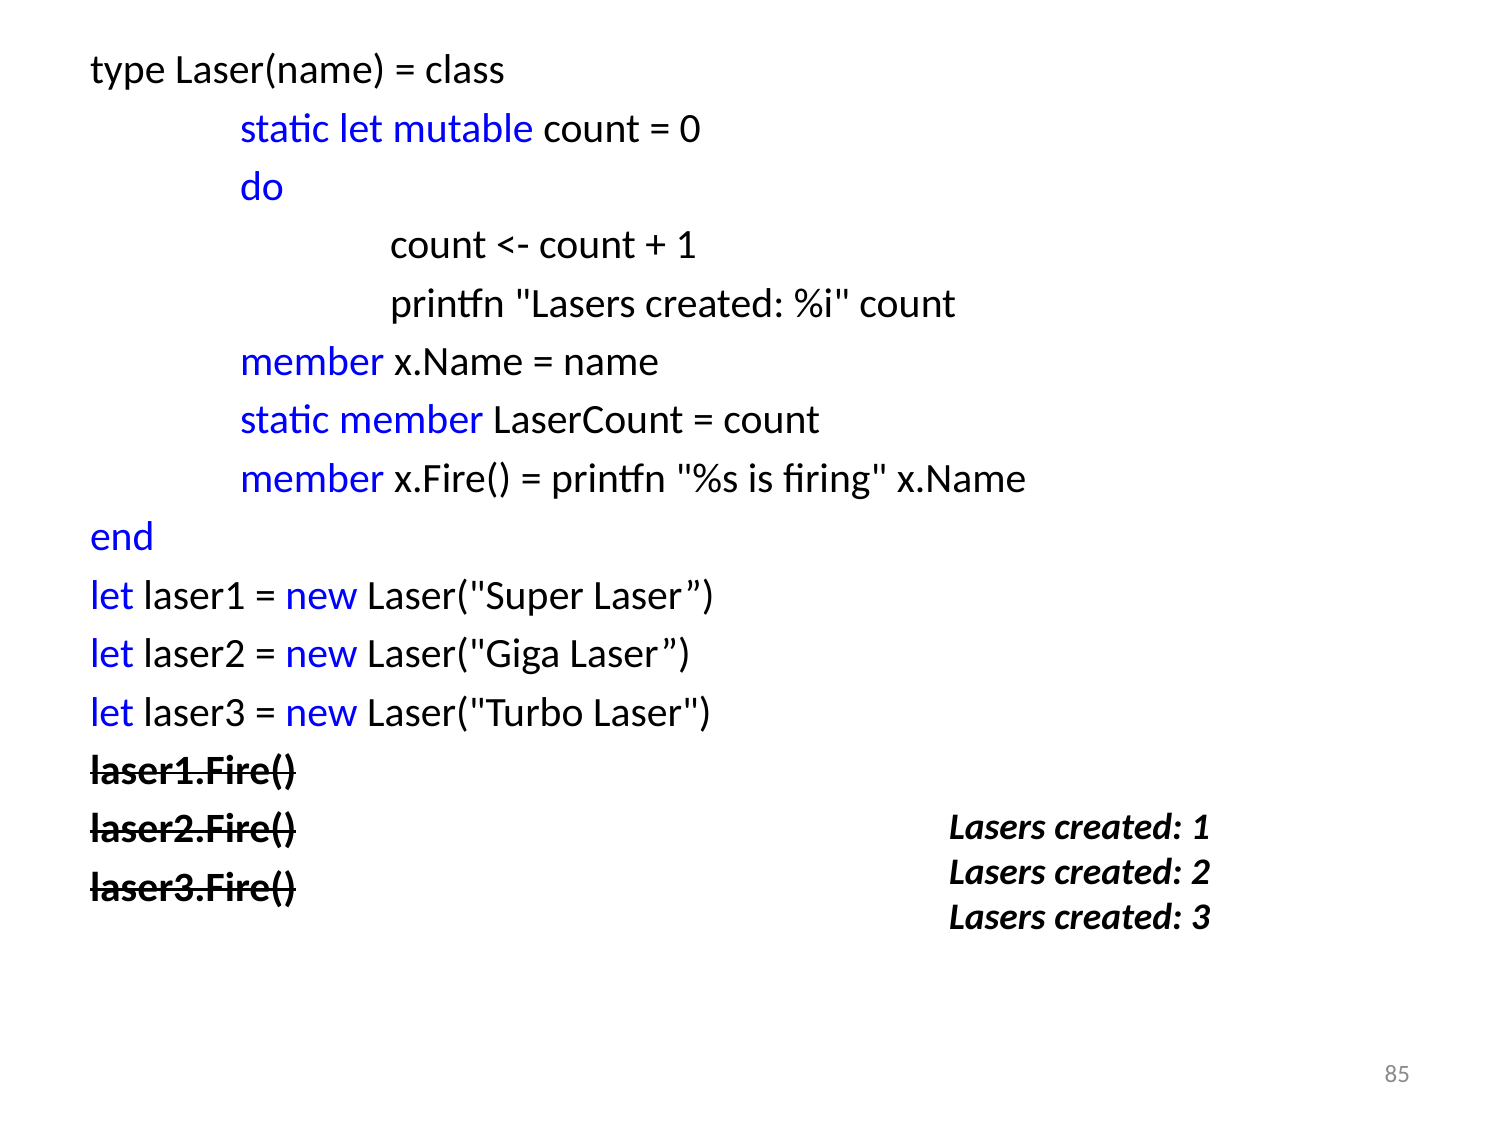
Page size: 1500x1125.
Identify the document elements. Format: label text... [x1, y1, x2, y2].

text_box Lasers created: 1 Lasers created: 2 Lasers created: 3 Super Laser is firing Giga Laser is firing Turbo Laser is firing [934, 794, 1397, 1080]
slide_number 85 [1074, 1078, 1425, 1103]
list type Laser(name) = class static let mutable count = 0 do count <- count + 1 printfn "Lasers created: %i" count member x.Name = name static member LaserCount = count member x.Fire() = printfn "%s is firing" x.Name end let laser1 = new Laser("Super Laser”) let laser2 = new Laser("Giga Laser”) let laser3 = new Laser("Turbo Laser") laser1.Fire() laser2.Fire() laser3.Fire() [75, 34, 1425, 1078]
